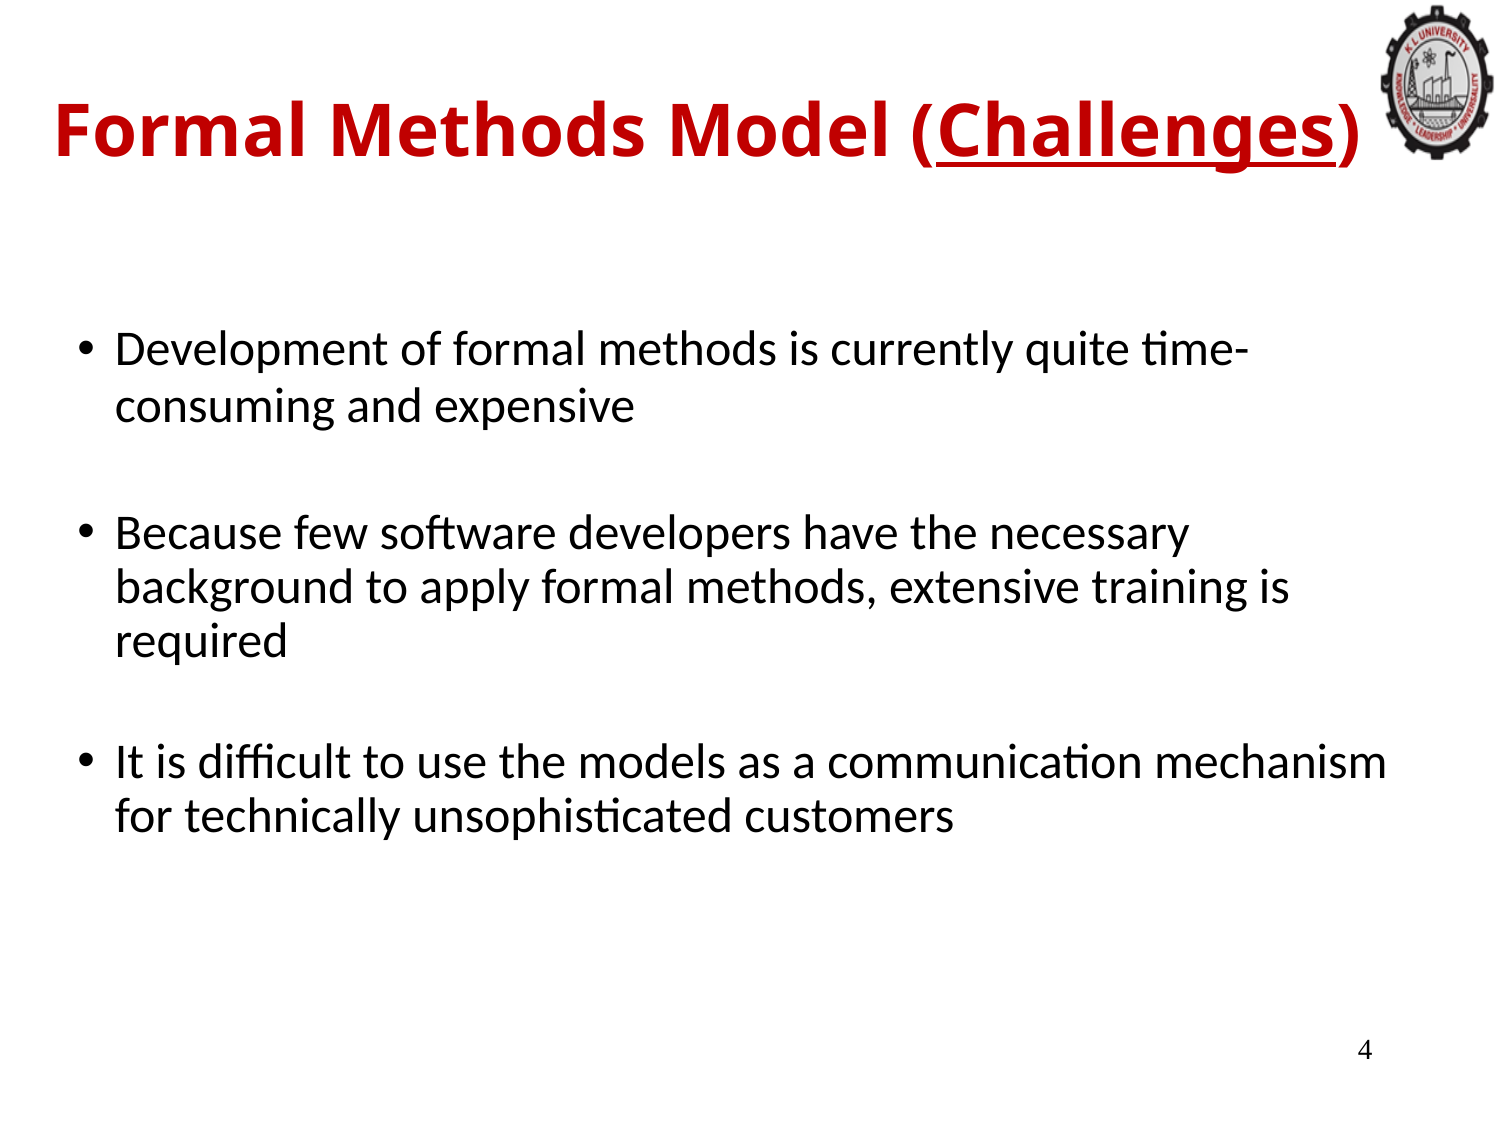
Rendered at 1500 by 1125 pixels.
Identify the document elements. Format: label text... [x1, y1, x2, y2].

list Development of formal methods is currently quite time-consuming and expensive Because few software developers have the necessary background to apply formal methods, extensive training is required It is difficult to use the models as a communication mechanism for technically unsophisticated customers [62, 312, 1451, 988]
title Formal Methods Model (Challenges) [37, 19, 1388, 244]
picture [1370, 0, 1500, 173]
text_box 4 [1074, 1024, 1388, 1074]
